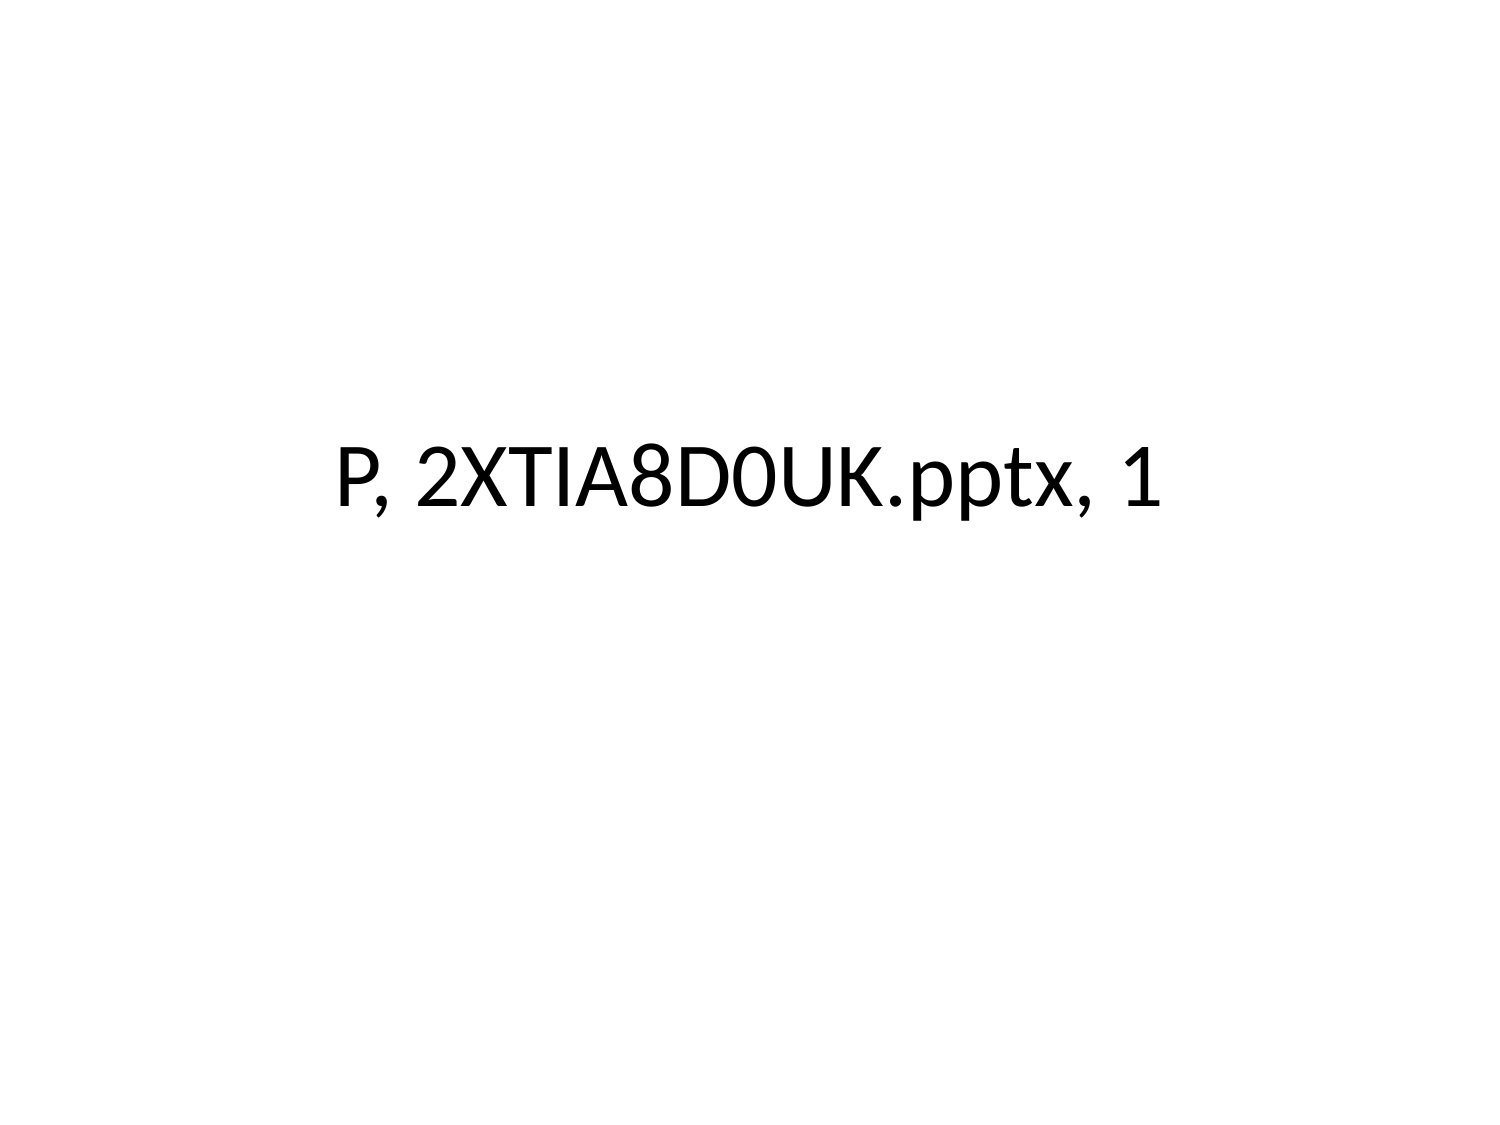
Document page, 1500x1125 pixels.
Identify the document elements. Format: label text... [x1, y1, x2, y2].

title P, 2XTIA8D0UK.pptx, 1 [112, 349, 1388, 591]
